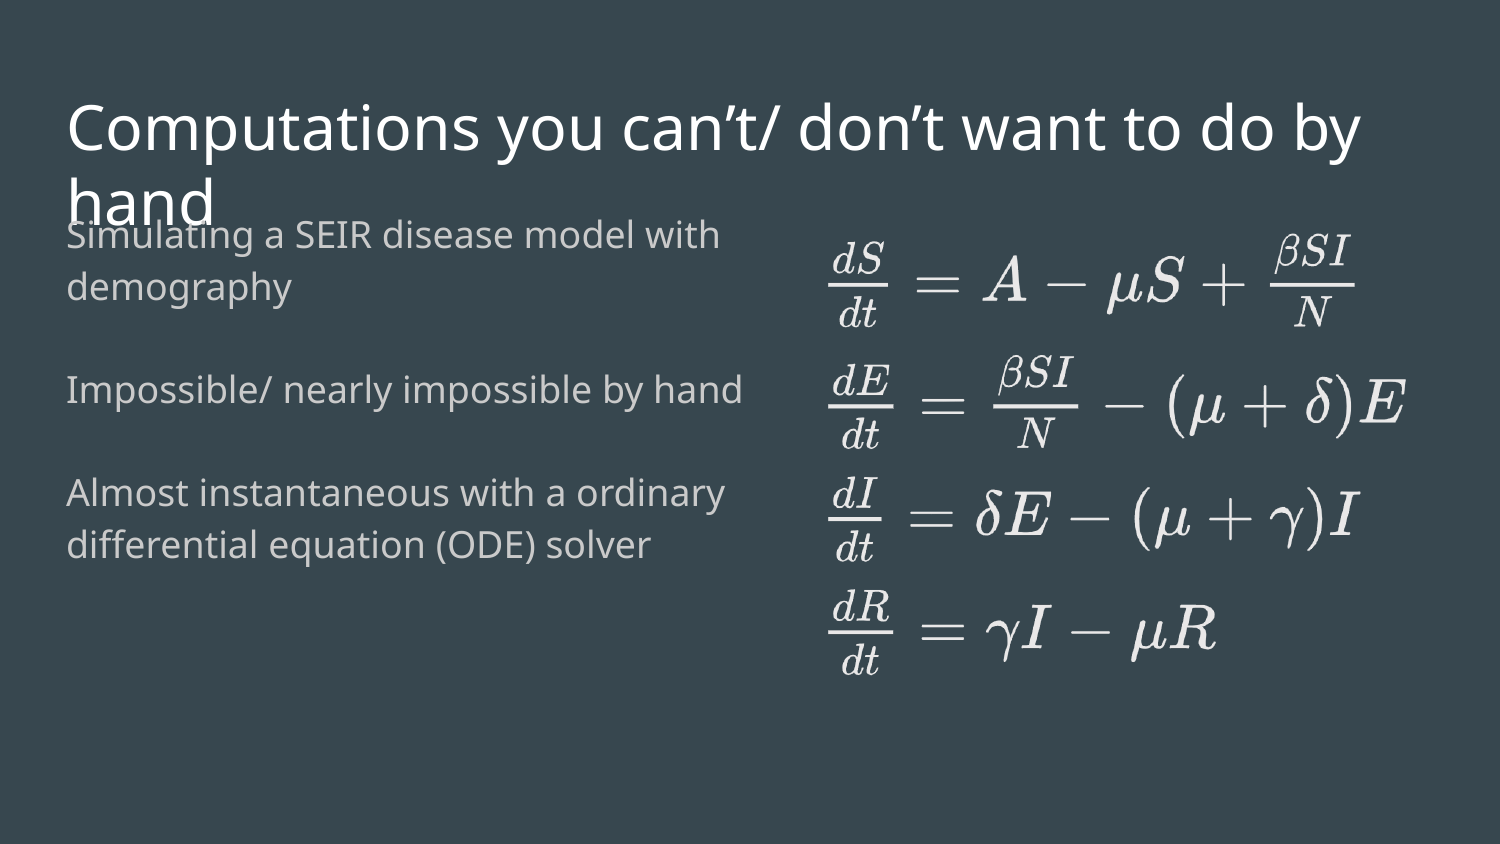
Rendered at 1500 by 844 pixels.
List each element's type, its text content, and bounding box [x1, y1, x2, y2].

list Simulating a SEIR disease model with demography Impossible/ nearly impossible by hand Almost instantaneous with a ordinary differential equation (ODE) solver [51, 189, 821, 750]
title Computations you can’t/ don’t want to do by hand [51, 72, 1449, 167]
picture [820, 228, 1408, 732]
